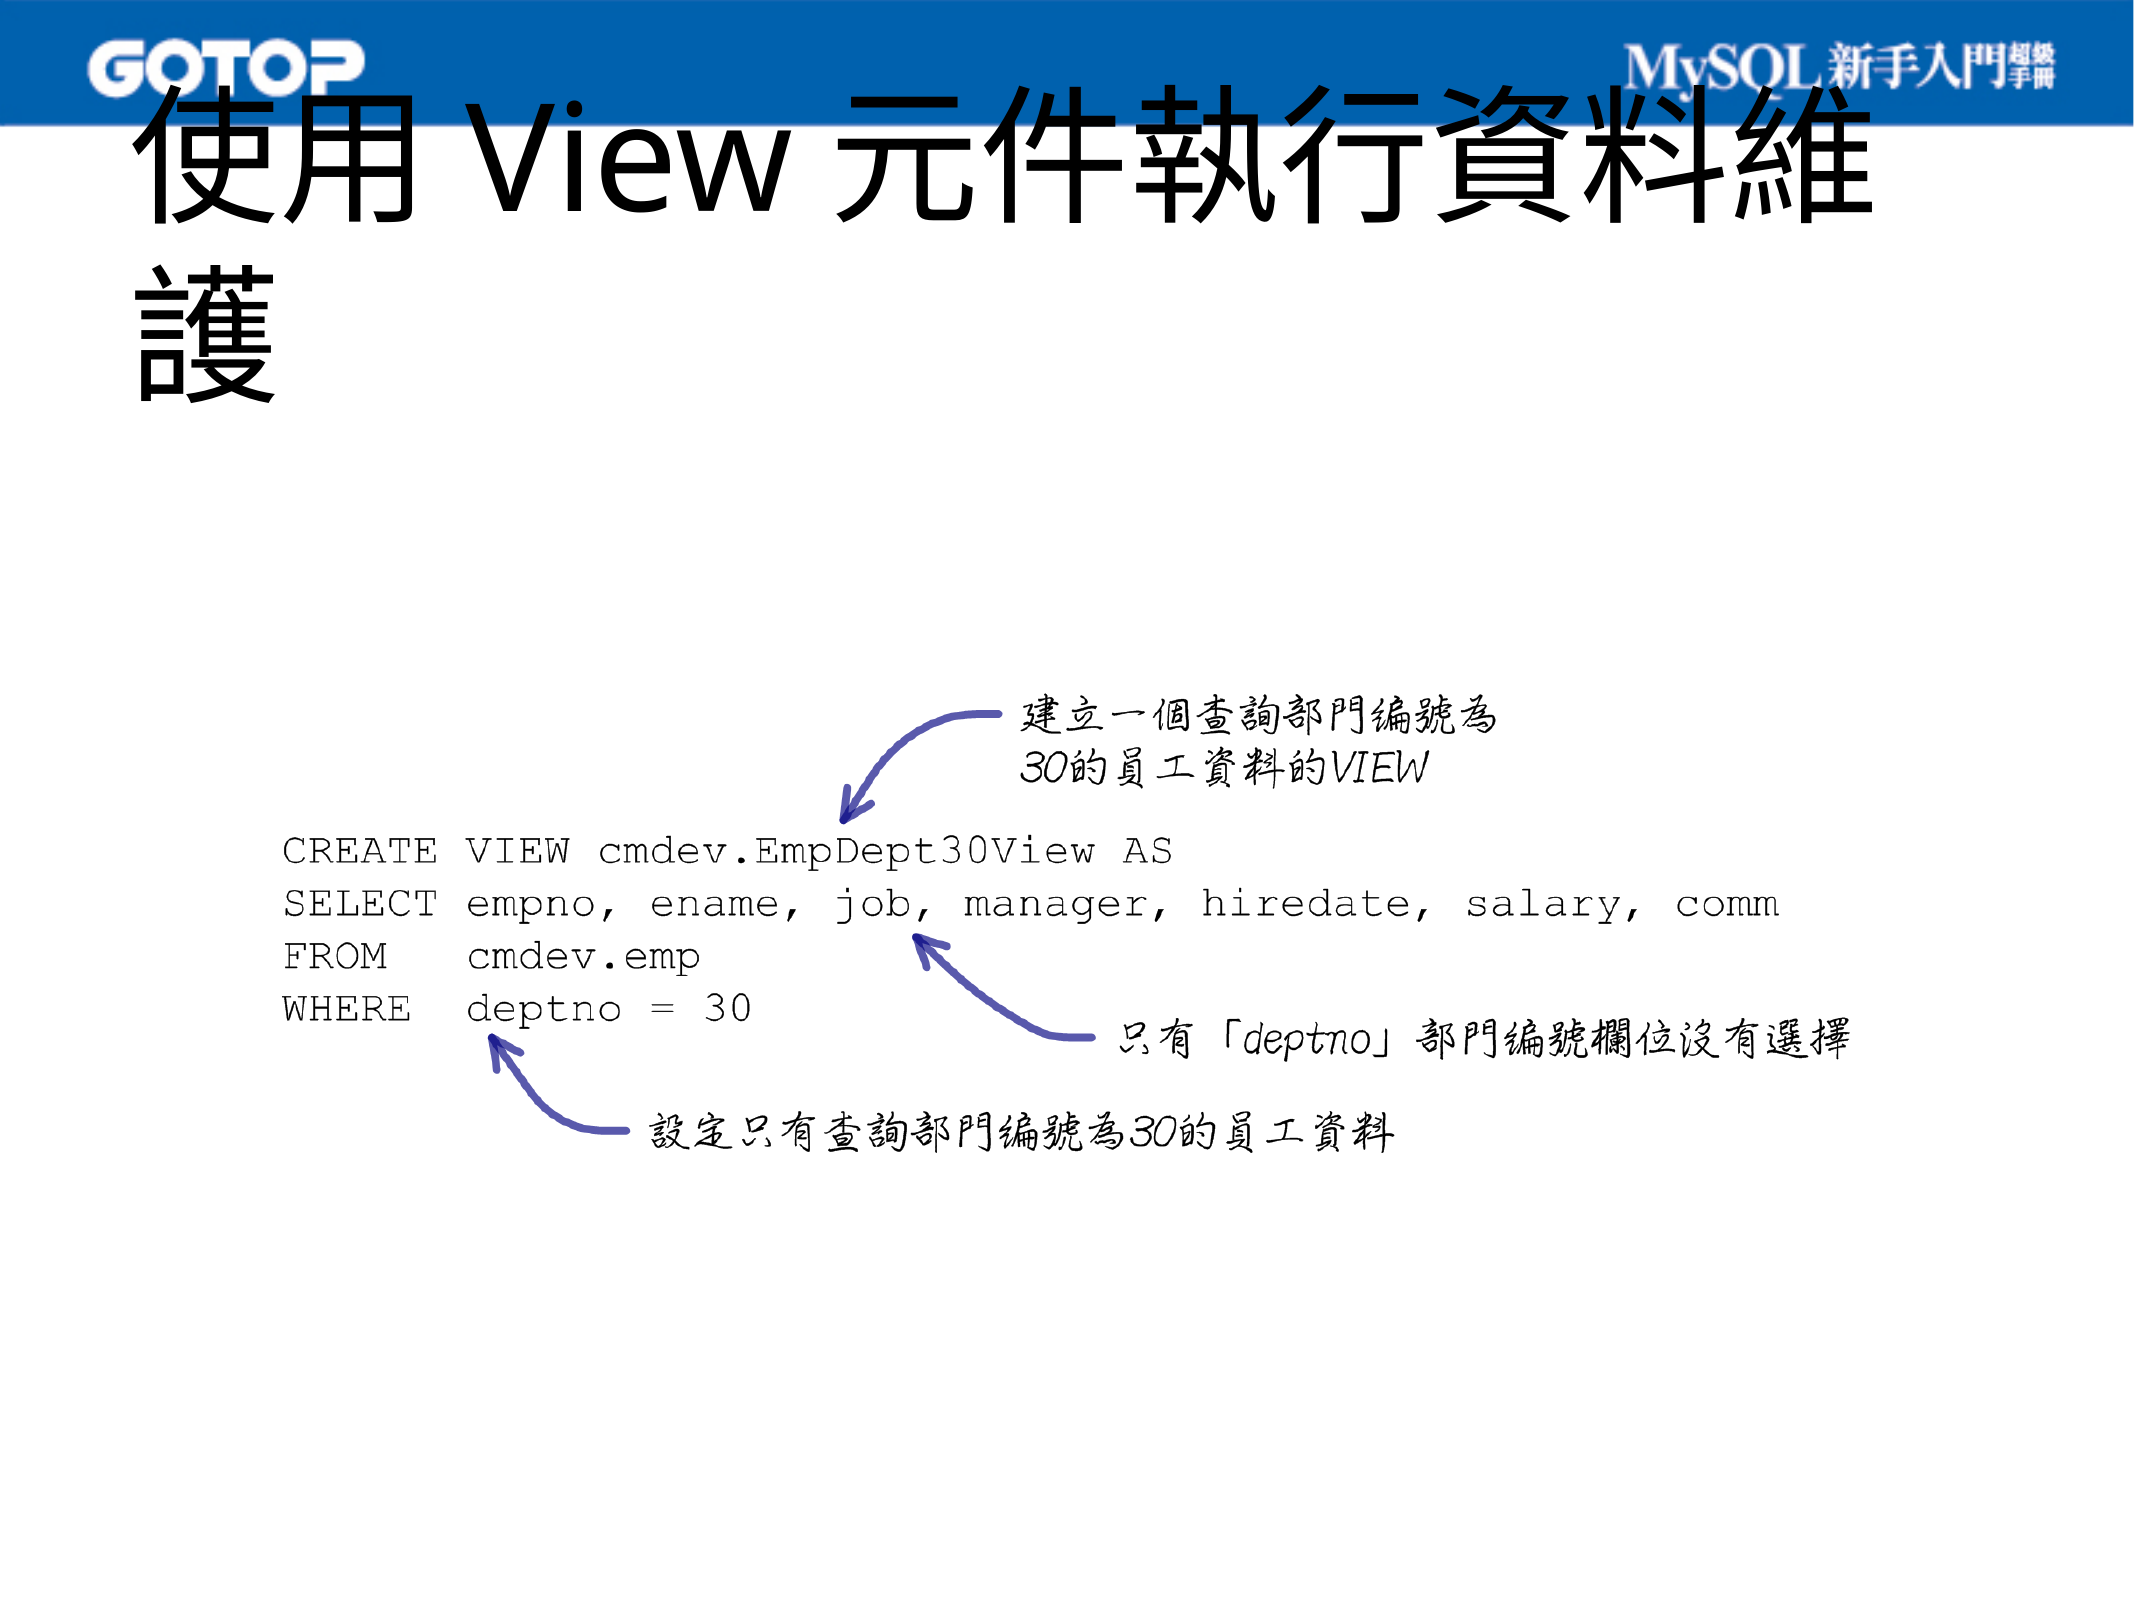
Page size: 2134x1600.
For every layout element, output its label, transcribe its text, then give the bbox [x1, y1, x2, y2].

picture [0, 0, 2134, 1600]
title 使用View元件執行資料維護 [128, 41, 2005, 443]
